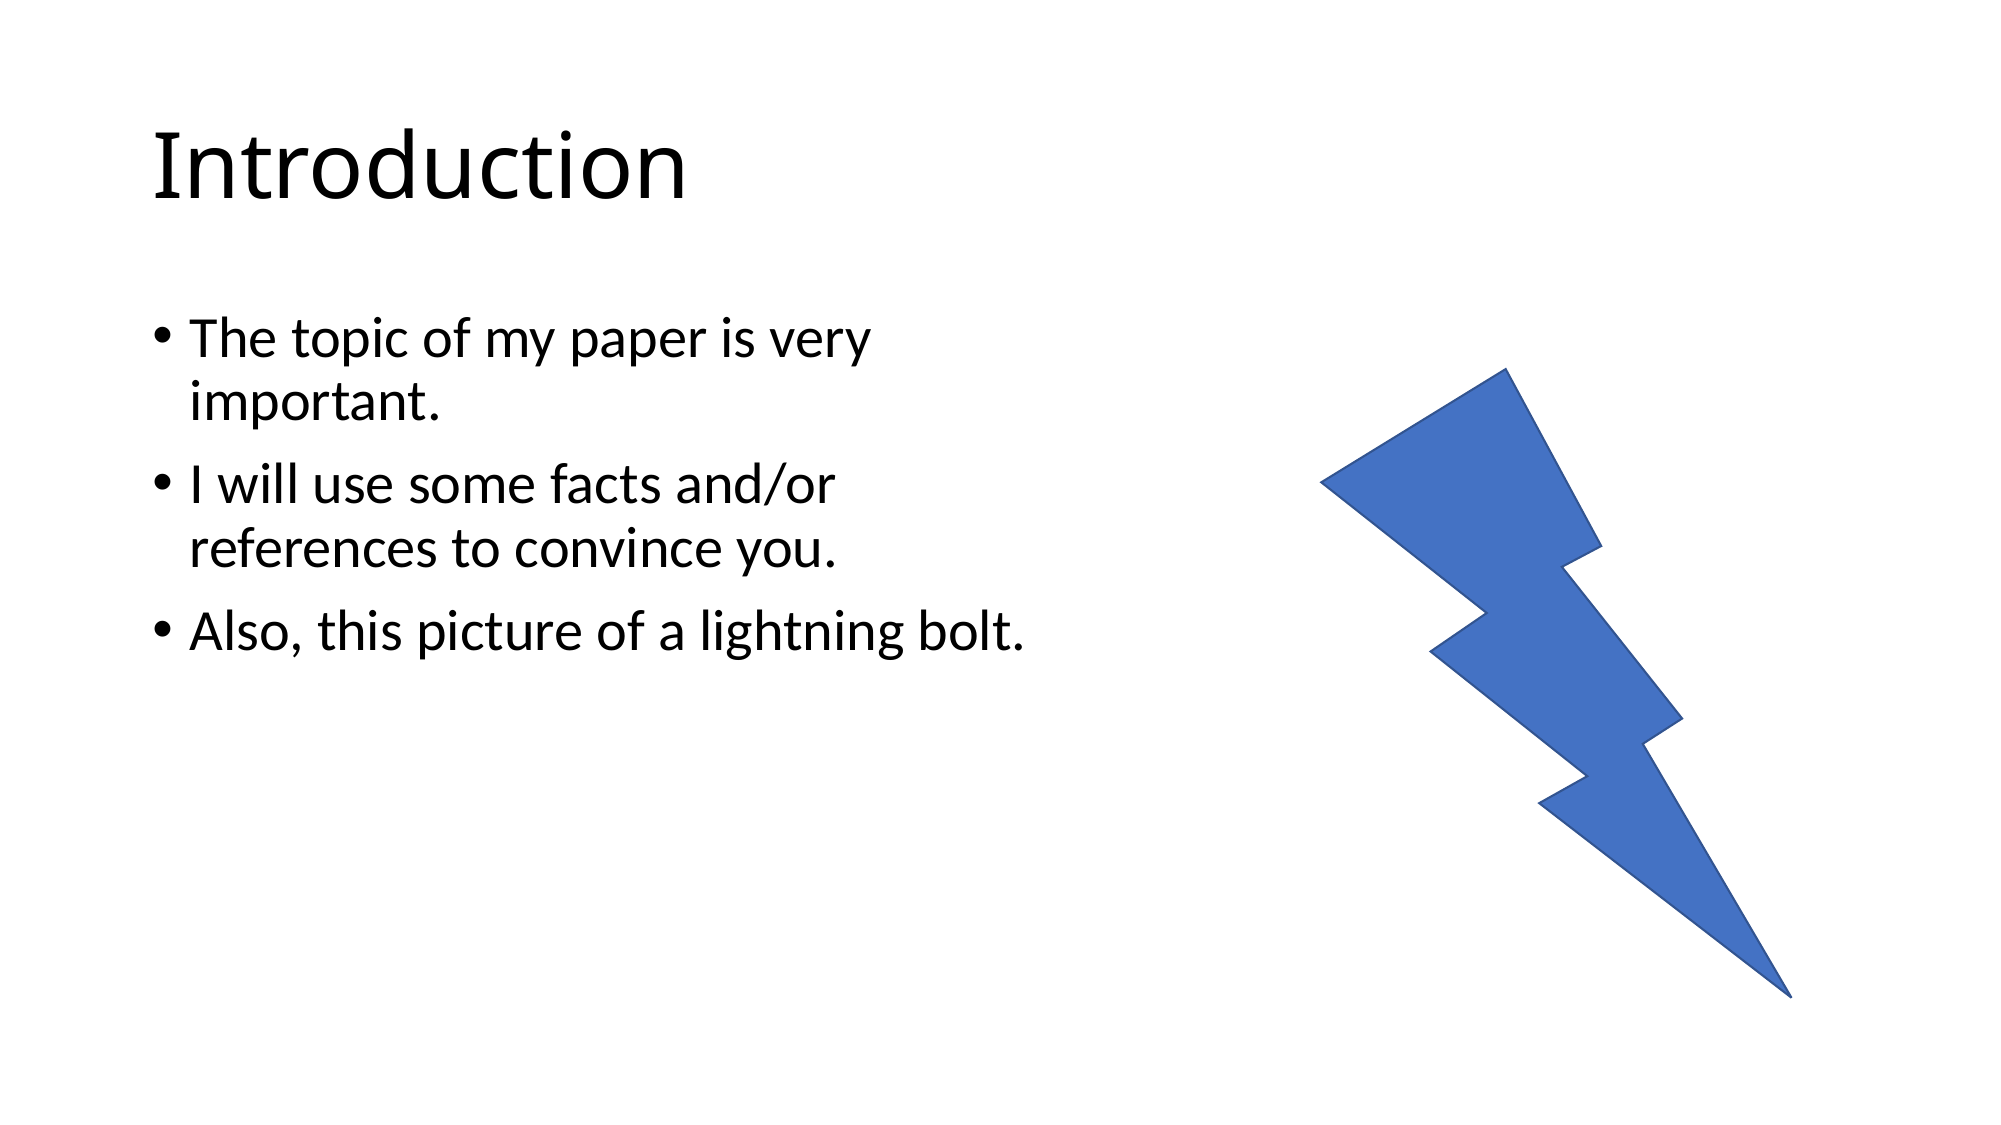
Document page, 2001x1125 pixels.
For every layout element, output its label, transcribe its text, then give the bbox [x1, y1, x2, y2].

title Introduction [137, 59, 1863, 278]
text_box [1319, 367, 1793, 999]
list The topic of my paper is very important. I will use some facts and/or references to convince you. Also, this picture of a lightning bolt. [137, 299, 1064, 1014]
